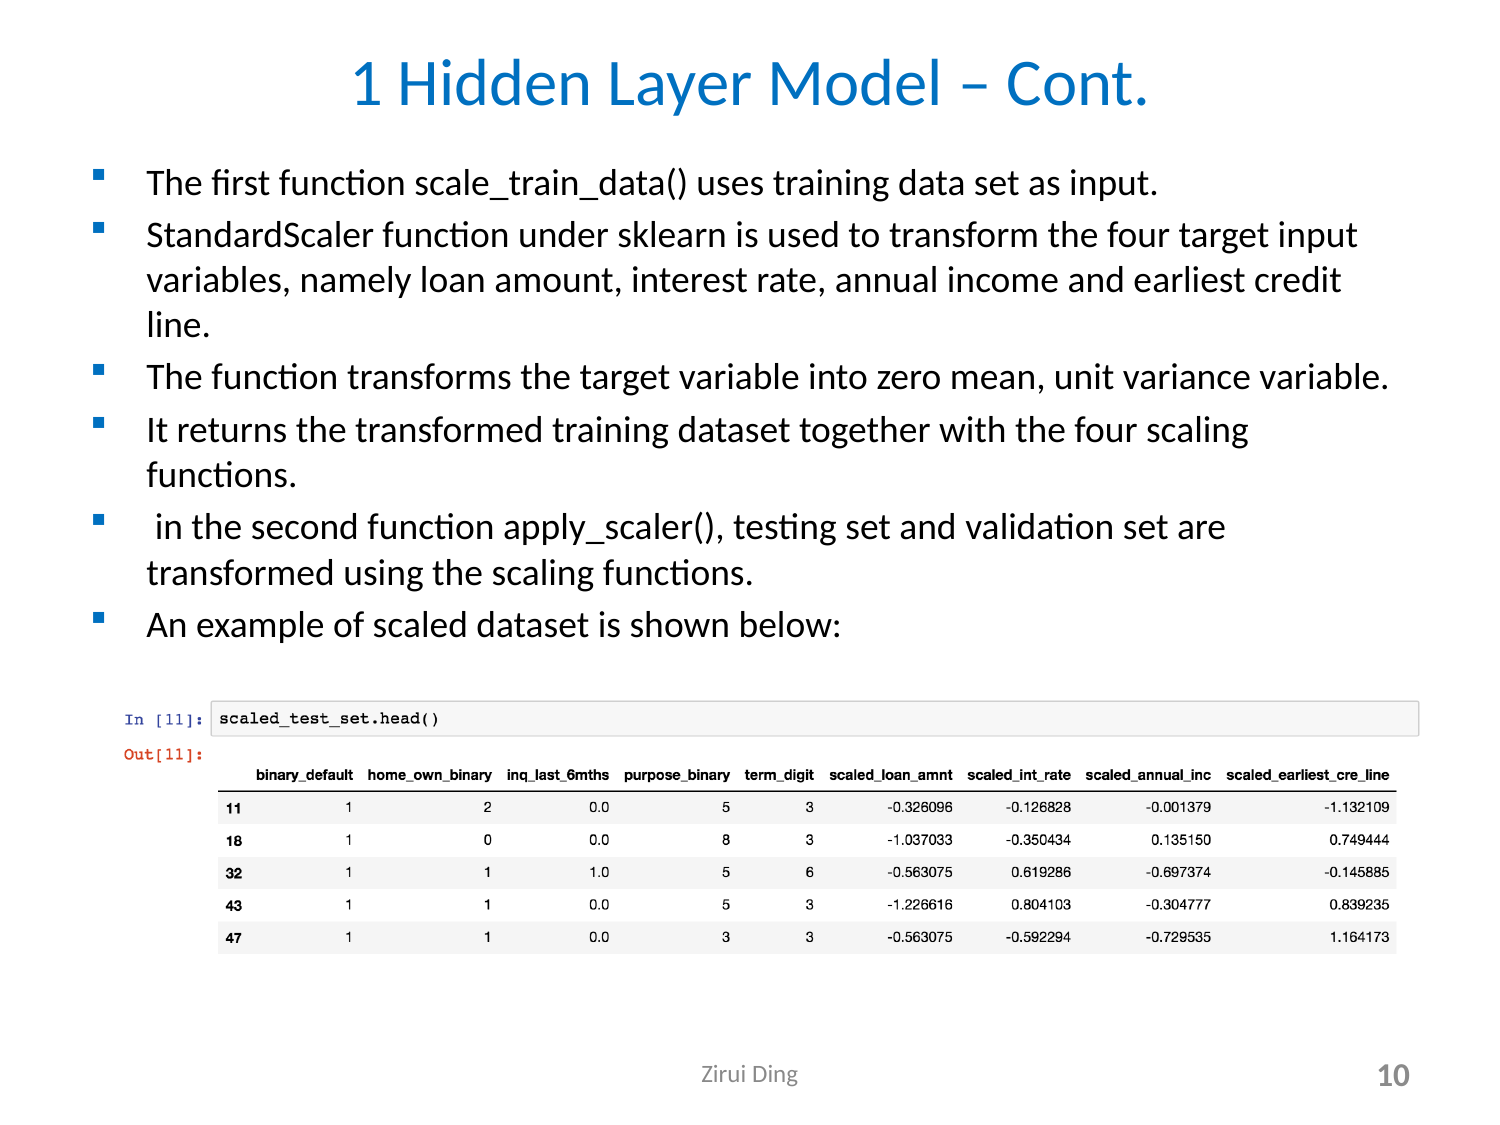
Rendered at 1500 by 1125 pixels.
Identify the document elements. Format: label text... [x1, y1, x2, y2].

slide_number 10 [1074, 1042, 1425, 1103]
title 1 Hidden Layer Model – Cont. [75, 19, 1425, 138]
list The first function scale_train_data() uses training data set as input. StandardScaler function under sklearn is used to transform the four target input variables, namely loan amount, interest rate, annual income and earliest credit line. The function transforms the target variable into zero mean, unit variance variable. It returns the transformed training dataset together with the four scaling functions. in the second function apply_scaler(), testing set and validation set are transformed using the scaling functions. An example of scaled dataset is shown below: [75, 149, 1425, 1025]
picture [99, 687, 1426, 967]
footer Zirui Ding [512, 1042, 988, 1103]
